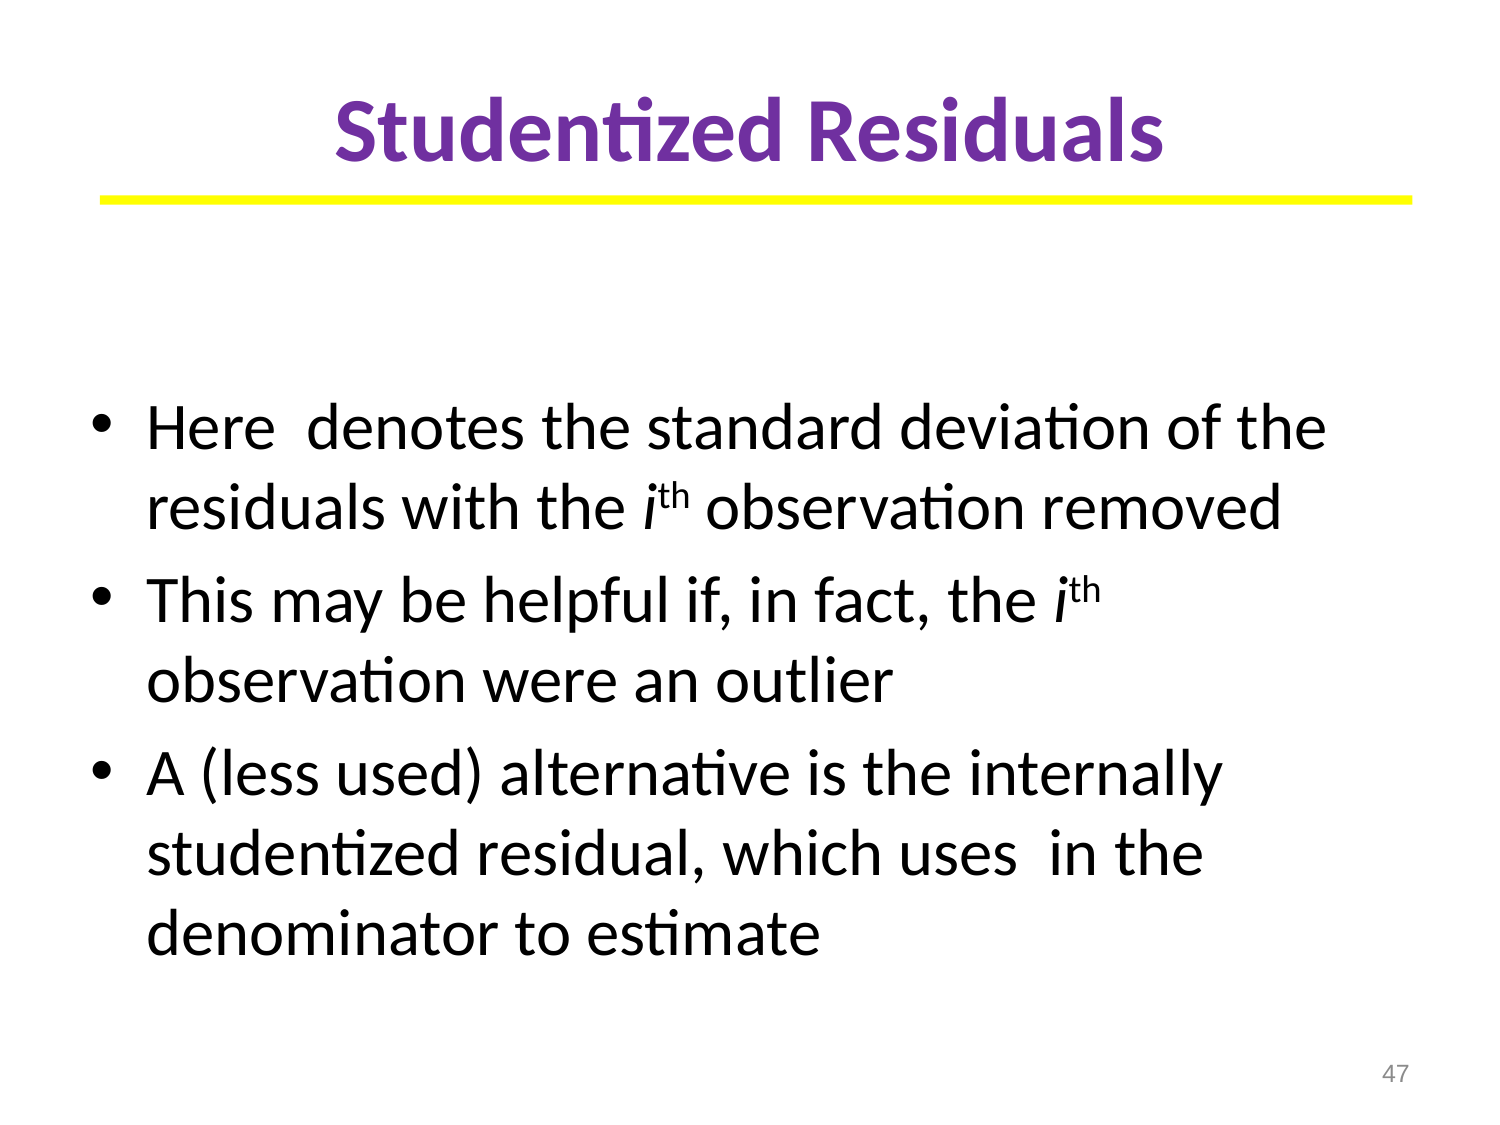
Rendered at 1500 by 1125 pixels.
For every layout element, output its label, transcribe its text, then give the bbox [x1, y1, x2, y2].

slide_number 47 [1074, 1042, 1425, 1103]
title Studentized Residuals [112, 50, 1388, 200]
